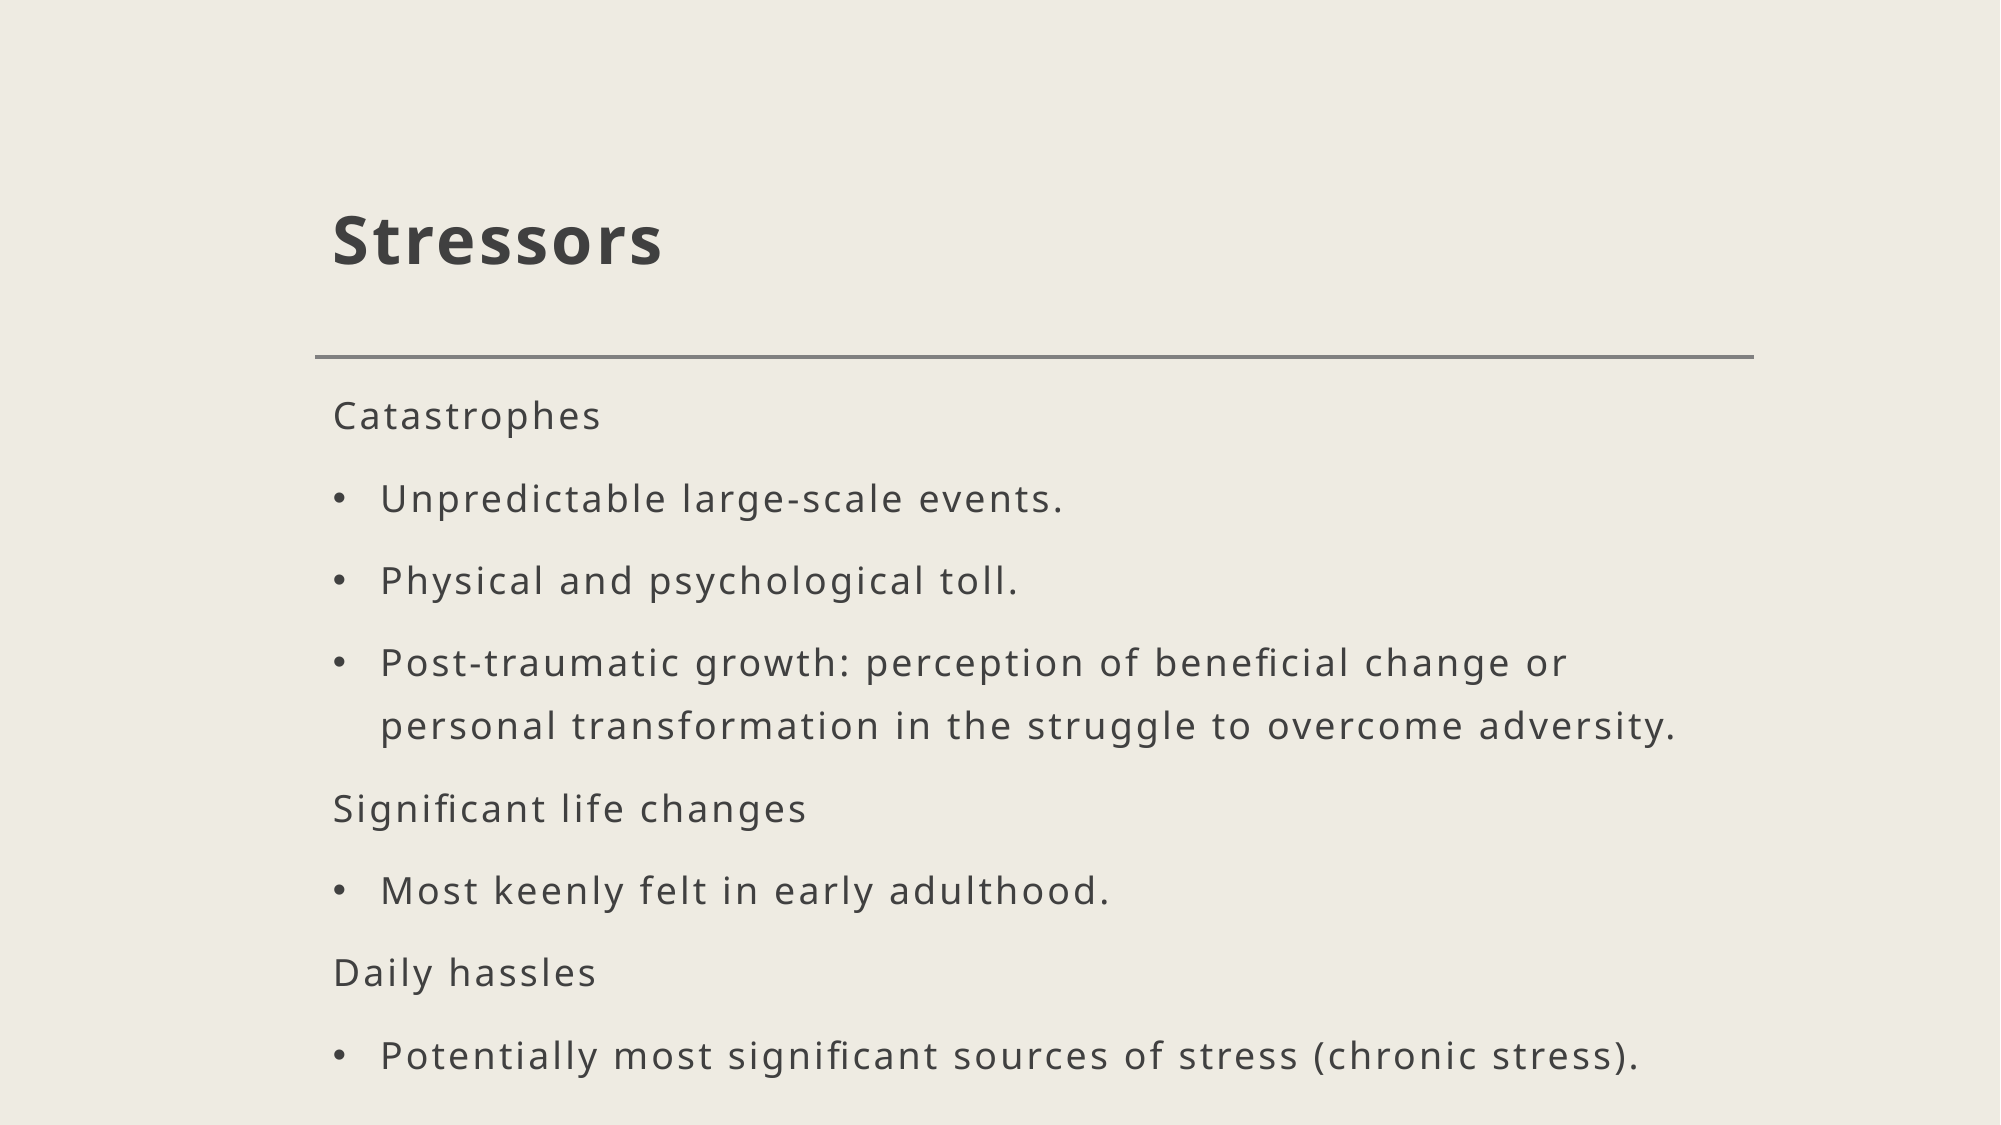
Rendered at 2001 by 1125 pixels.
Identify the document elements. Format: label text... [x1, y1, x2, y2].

title Stressors [315, 72, 1754, 294]
list Catastrophes Unpredictable large-scale events. Physical and psychological toll. Post-traumatic growth: perception of beneficial change or personal transformation in the struggle to overcome adversity. Significant life changes Most keenly felt in early adulthood. Daily hassles Potentially most significant sources of stress (chronic stress). [315, 356, 1754, 1097]
